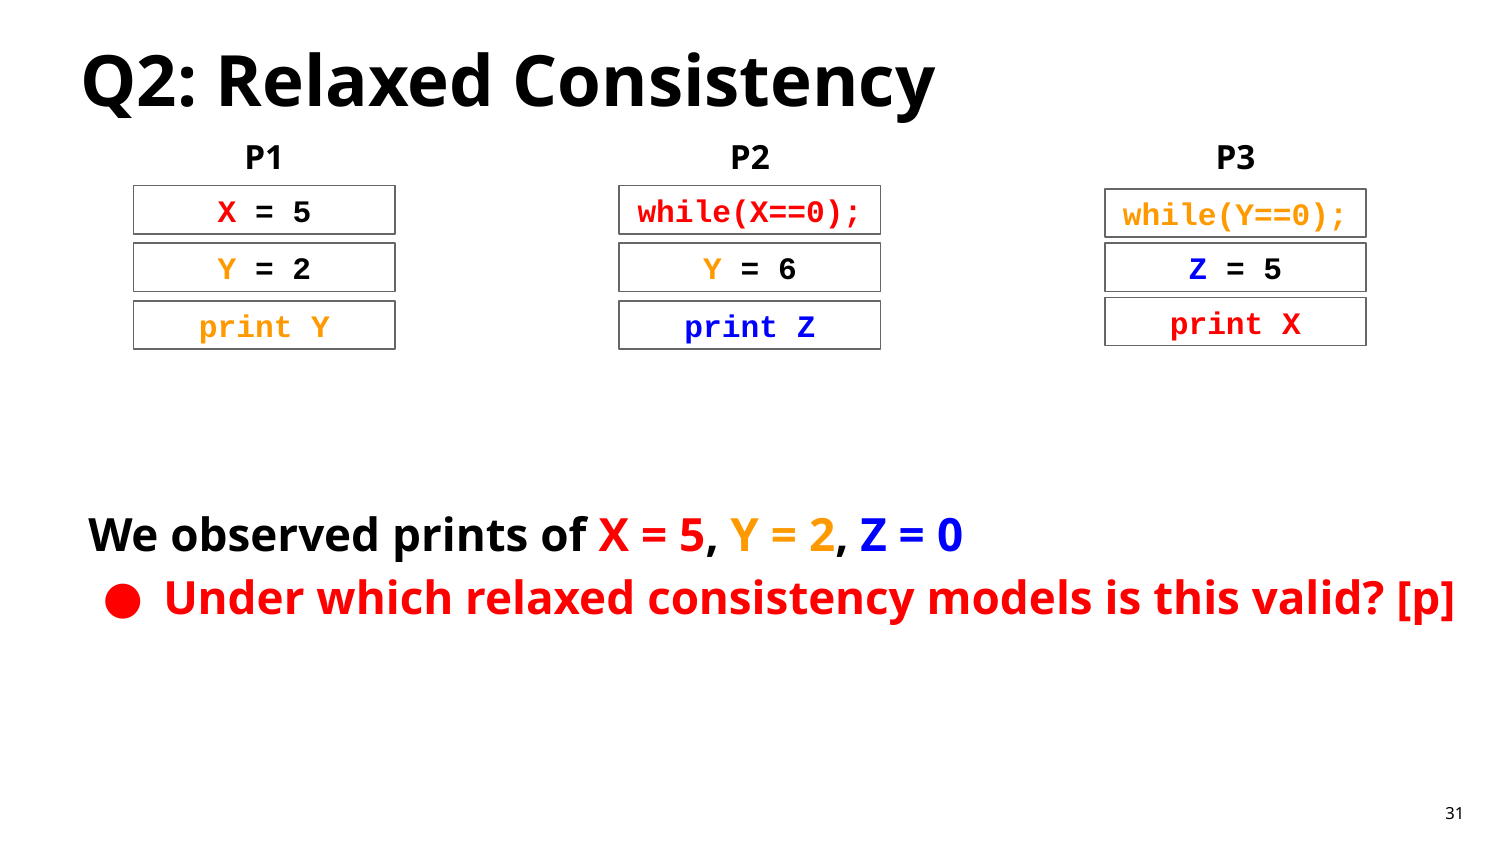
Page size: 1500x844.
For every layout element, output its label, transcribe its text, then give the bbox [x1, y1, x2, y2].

text_box print X [1104, 297, 1367, 346]
text_box print Z [619, 300, 881, 350]
text_box print Y [133, 300, 396, 350]
text_box while(Y==0); [1104, 188, 1367, 238]
text_box P1 [202, 114, 327, 191]
text_box P2 [688, 114, 812, 191]
text_box Y = 2 [133, 243, 396, 292]
text_box P3 [1173, 114, 1298, 191]
text_box while(X==0); [619, 185, 881, 234]
slide_number 31 [1410, 791, 1500, 838]
text_box Z = 5 [1104, 243, 1367, 292]
text_box Y = 6 [619, 243, 881, 292]
text_box We observed prints of X = 5, Y = 2, Z = 0 Under which relaxed consistency models is this valid? [p] [73, 482, 1500, 639]
text_box X = 5 [133, 185, 396, 234]
title Q2: Relaxed Consistency [65, 20, 1299, 126]
